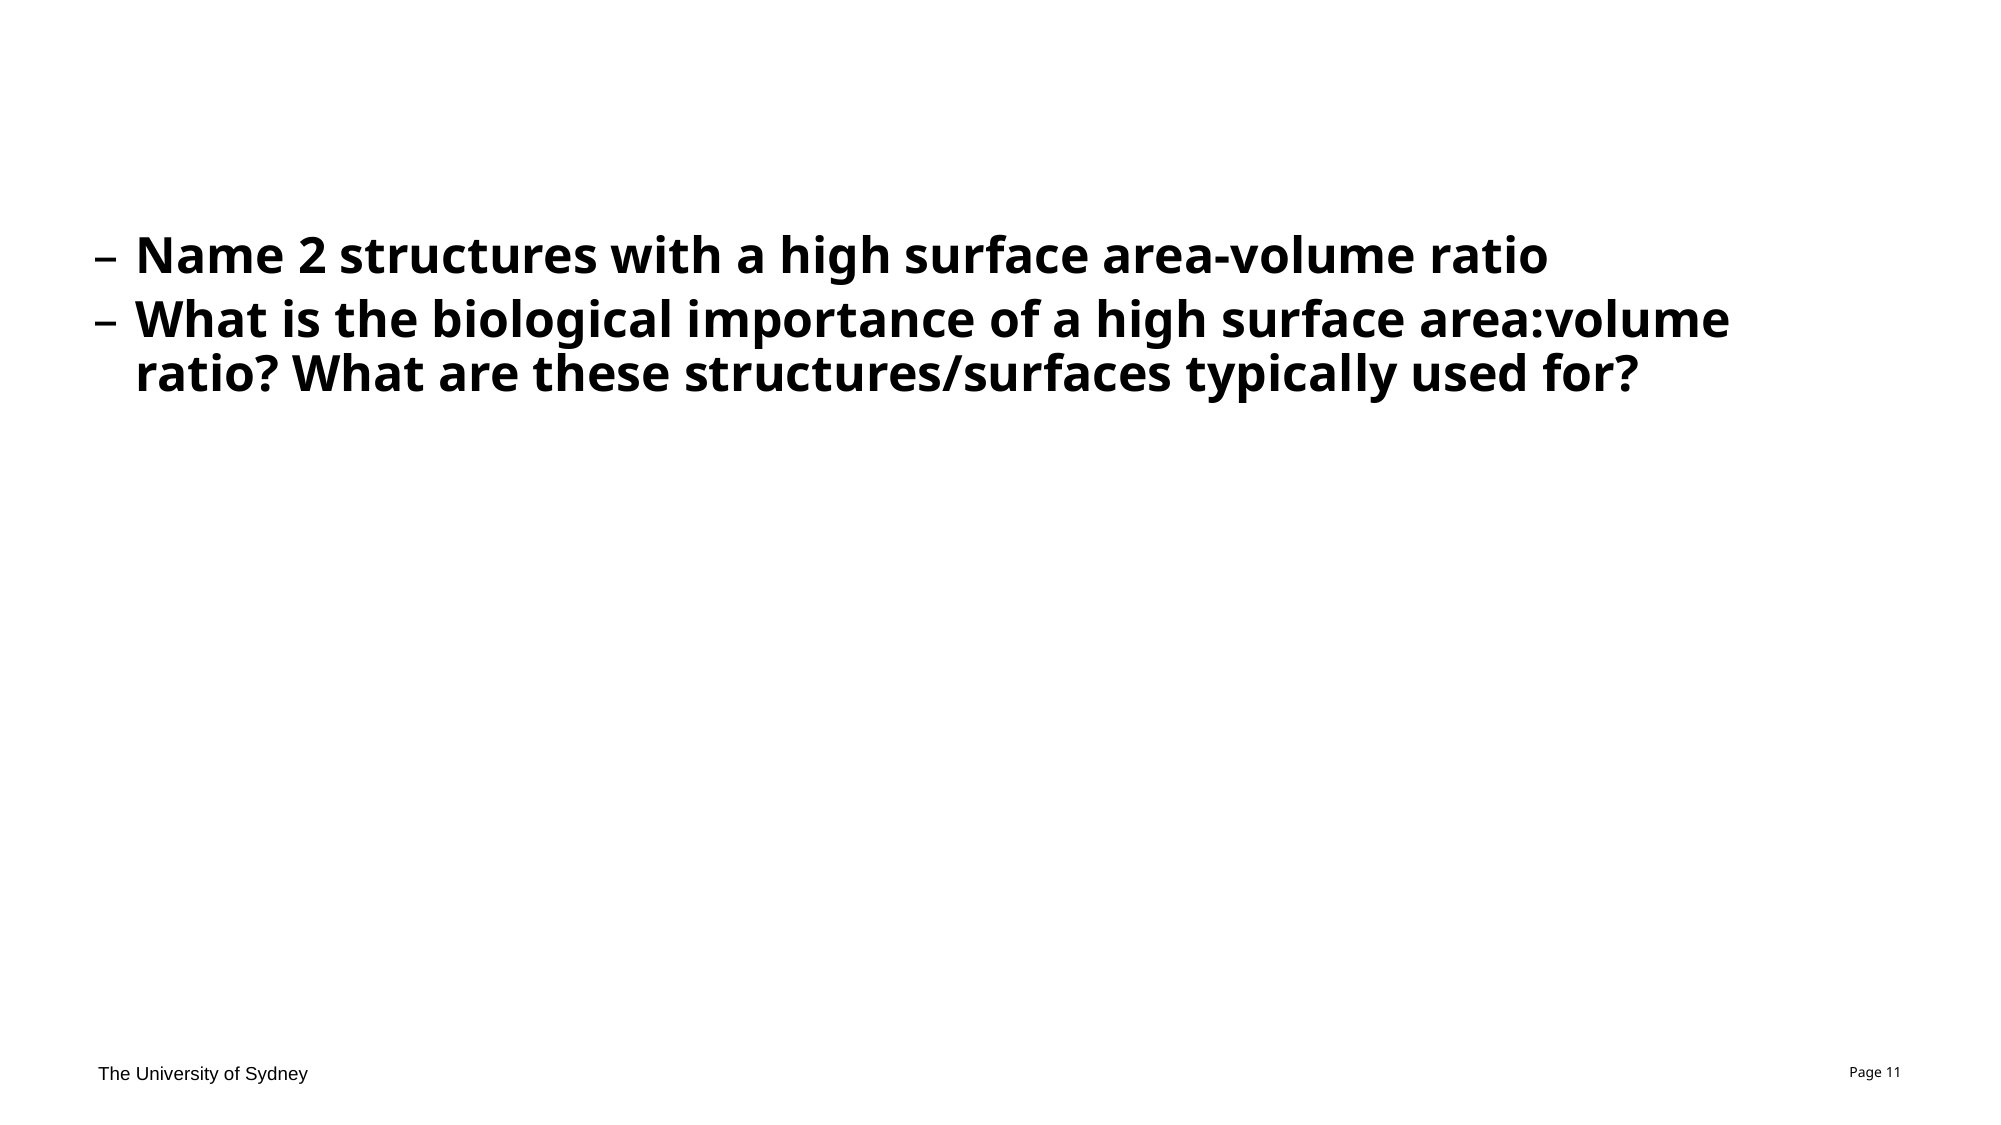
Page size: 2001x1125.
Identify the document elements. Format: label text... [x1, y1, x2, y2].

list Name 2 structures with a high surface area-volume ratio What is the biological importance of a high surface area:volume ratio? What are these structures/surfaces typically used for? [78, 222, 1900, 1005]
